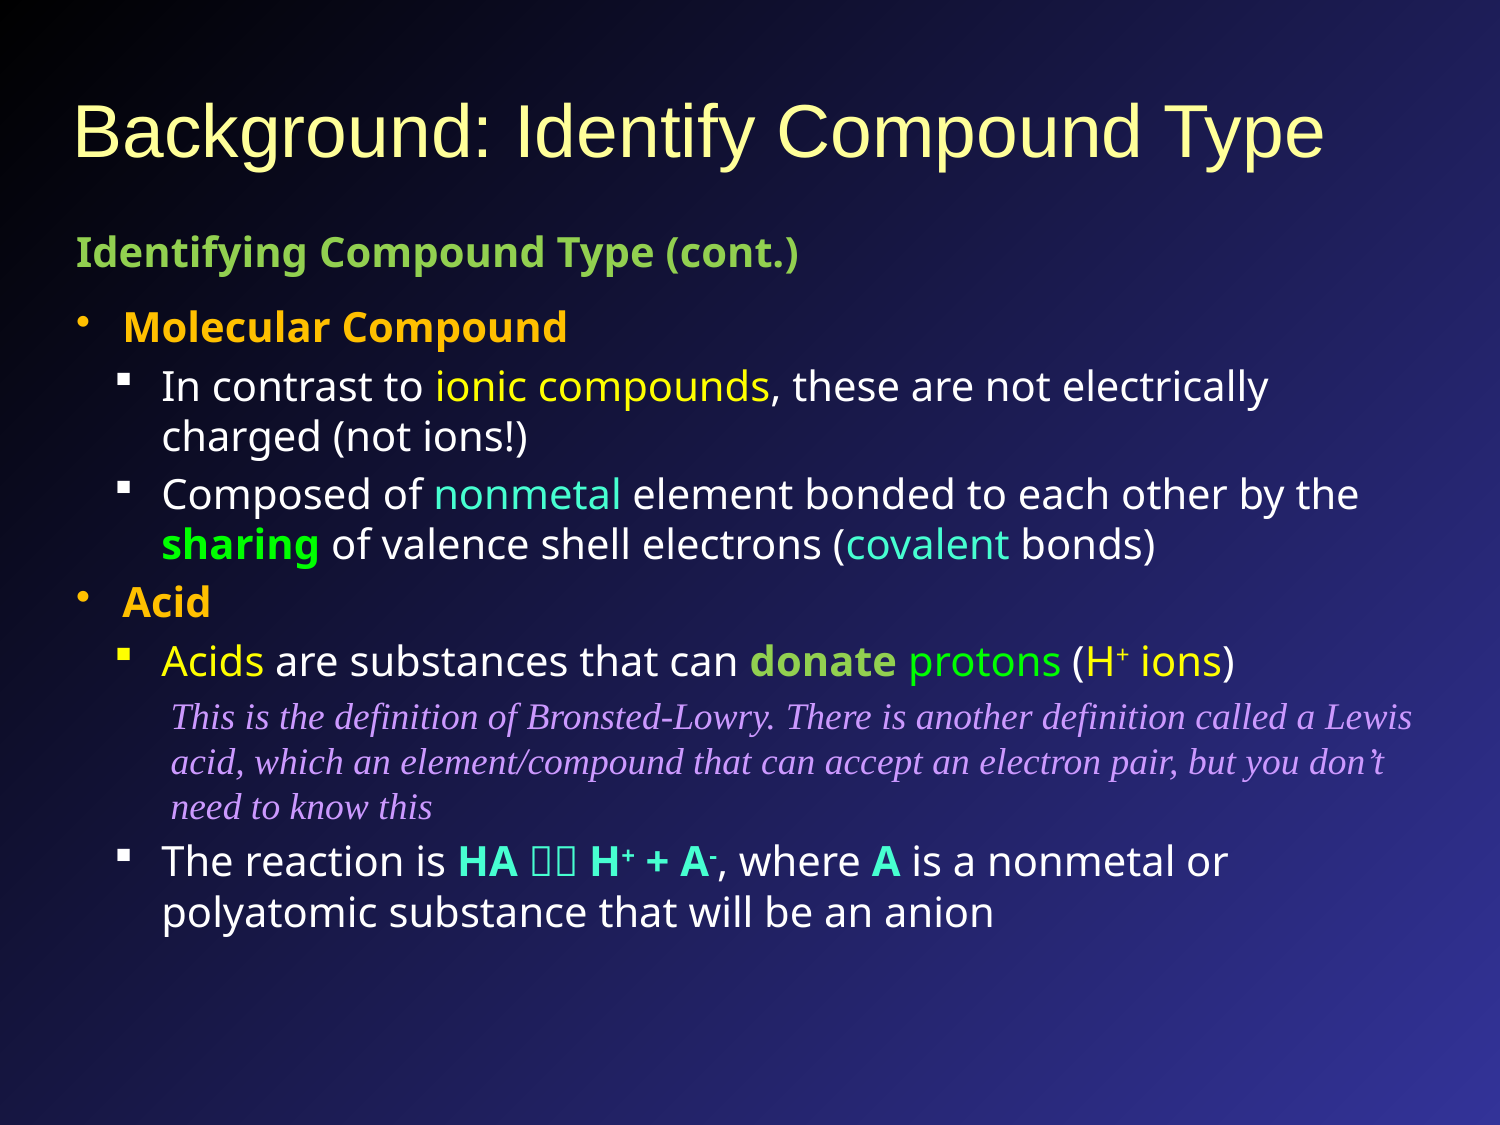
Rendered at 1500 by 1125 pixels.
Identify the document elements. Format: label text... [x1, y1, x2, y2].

list Identifying Compound Type (cont.) Molecular Compound In contrast to ionic compounds, these are not electrically charged (not ions!) Composed of nonmetal element bonded to each other by the sharing of valence shell electrons (covalent bonds) Acid Acids are substances that can donate protons (H+ ions) This is the definition of Bronsted-Lowry. There is another definition called a Lewis acid, which an element/compound that can accept an electron pair, but you don’t need to know this The reaction is HA  H+ + A-, where A is a nonmetal or polyatomic substance that will be an anion [60, 218, 1438, 1075]
title Background: Identify Compound Type [57, 74, 1440, 182]
